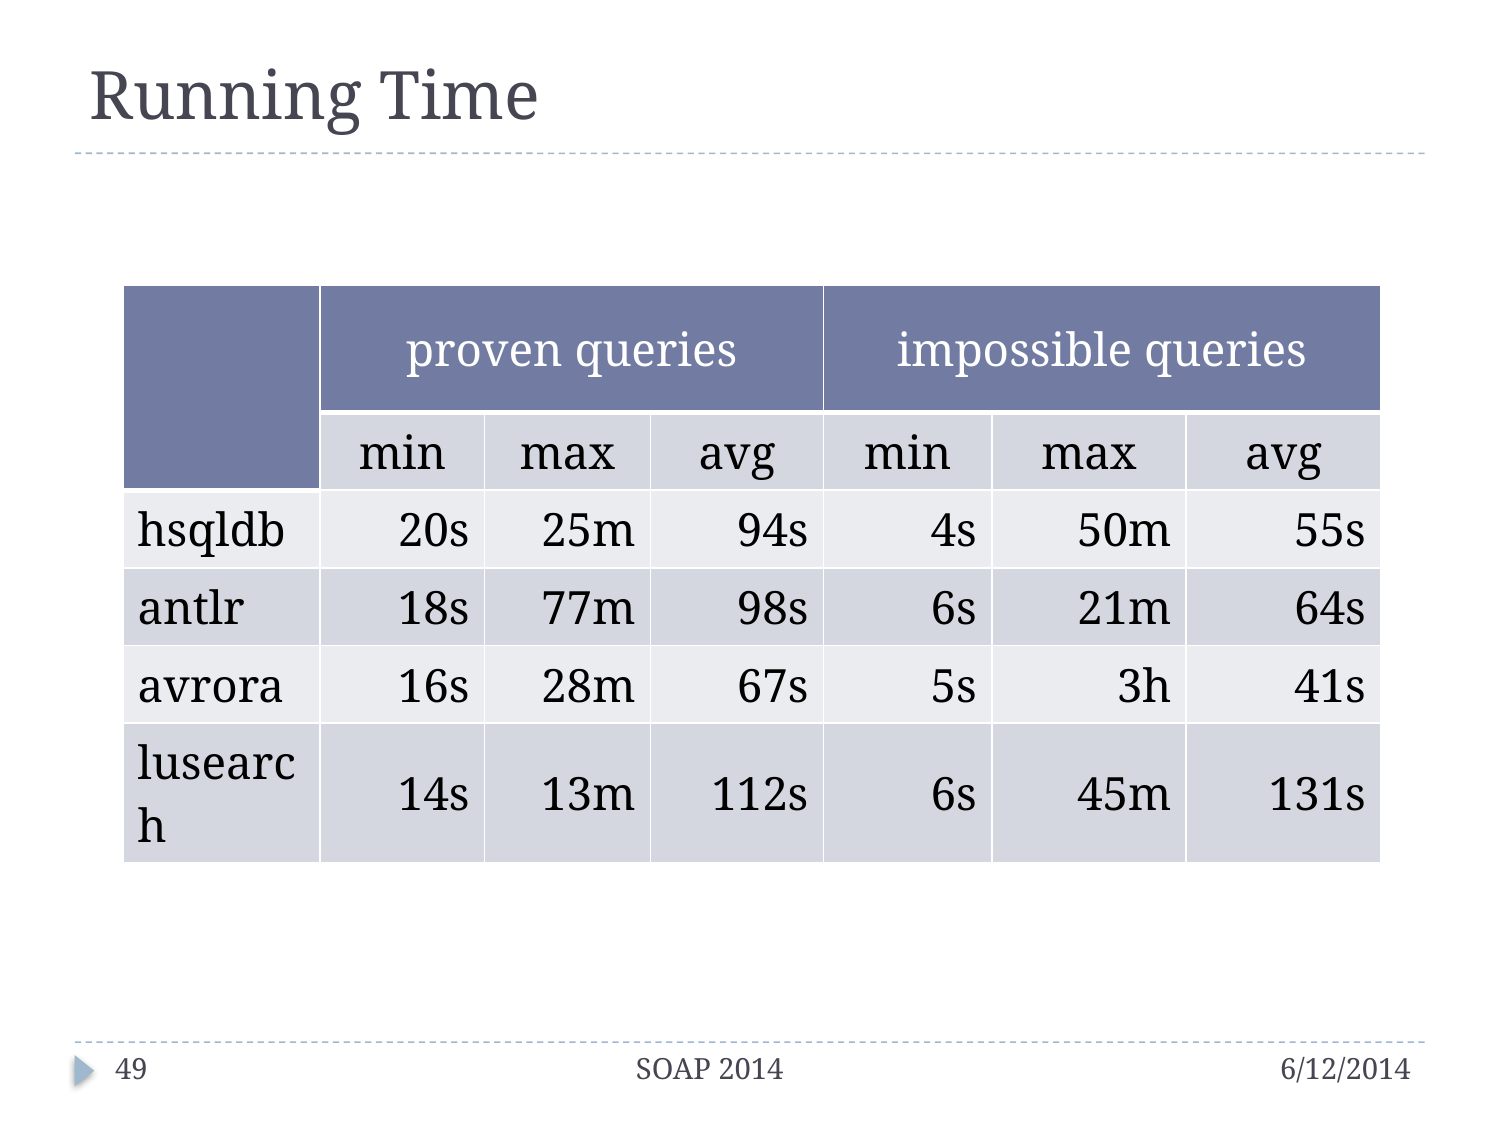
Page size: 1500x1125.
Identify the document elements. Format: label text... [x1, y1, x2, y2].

table_header proven queries [321, 286, 823, 410]
table_cell 64s [1187, 569, 1380, 645]
table_cell 98s [651, 569, 823, 645]
table_cell avg [651, 415, 823, 489]
table_cell 13m [485, 724, 650, 862]
table_cell 16s [321, 646, 484, 722]
table_cell 6s [824, 569, 991, 645]
table_cell 4s [824, 491, 991, 567]
table_cell 55s [1187, 491, 1380, 567]
table_cell 20s [321, 491, 484, 567]
table_header impossible queries [824, 286, 1380, 410]
table_cell min [321, 415, 484, 489]
footer SOAP 2014 [234, 1042, 1185, 1103]
table_cell 67s [651, 646, 823, 722]
table_cell 77m [485, 569, 650, 645]
table_cell 18s [321, 569, 484, 645]
table_cell 131s [1187, 724, 1380, 862]
table_cell 112s [651, 724, 823, 862]
table_header [124, 286, 319, 488]
table_cell avg [1187, 415, 1380, 489]
table_cell 14s [321, 724, 484, 862]
title Running Time [75, 24, 1425, 140]
table_cell antlr [124, 569, 319, 645]
table_cell 41s [1187, 646, 1380, 722]
table_cell hsqldb [124, 493, 319, 567]
table_cell 5s [824, 646, 991, 722]
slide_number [1185, 1042, 1426, 1103]
table_cell avrora [124, 646, 319, 722]
table_cell lusearch [124, 724, 319, 862]
table_cell 45m [993, 724, 1185, 862]
table_cell 6s [824, 724, 991, 862]
table_cell 94s [651, 491, 823, 567]
table_cell min [824, 415, 991, 489]
table_cell max [993, 415, 1185, 489]
table_cell 25m [485, 491, 650, 567]
table_cell 3h [993, 646, 1185, 722]
slide_number 49 [100, 1042, 234, 1103]
table_cell 28m [485, 646, 650, 722]
table_cell 50m [993, 491, 1185, 567]
table_cell max [485, 415, 650, 489]
table_cell 21m [993, 569, 1185, 645]
